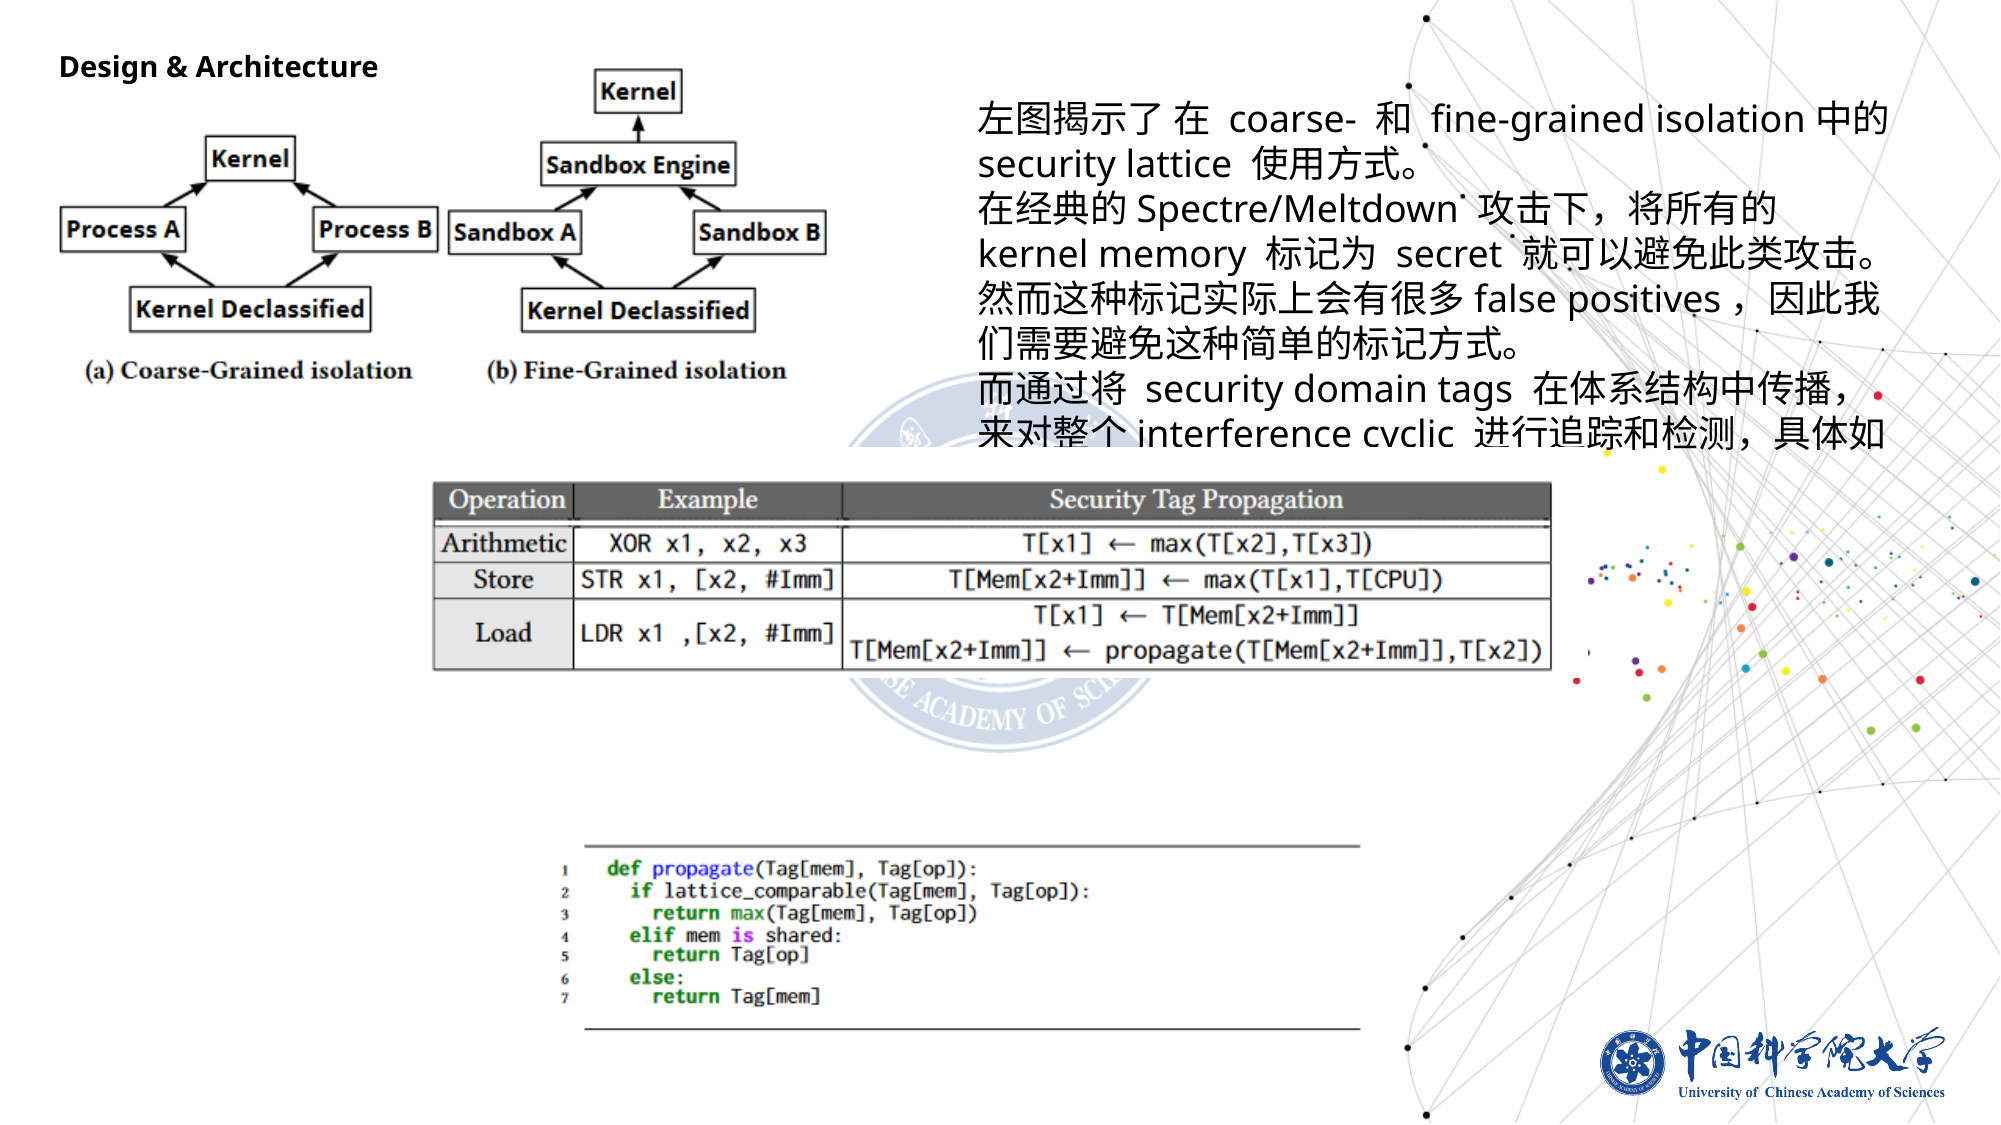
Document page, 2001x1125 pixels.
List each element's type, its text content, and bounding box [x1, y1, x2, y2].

text_box 左图揭示了 在 coarse- 和 fine-grained isolation中的 security lattice 使用方式。 在经典的Spectre/Meltdown 攻击下，将所有的kernel memory 标记为 secret 就可以避免此类攻击。然而这种标记实际上会有很多false positives，因此我们需要避免这种简单的标记方式。 而通过将 security domain tags 在体系结构中传播，来对整个interference cyclic 进行追踪和检测，具体如下： [962, 87, 1907, 507]
picture [49, 64, 841, 393]
list Design & Architecture [42, 35, 586, 101]
picture [412, 0, 2001, 1123]
